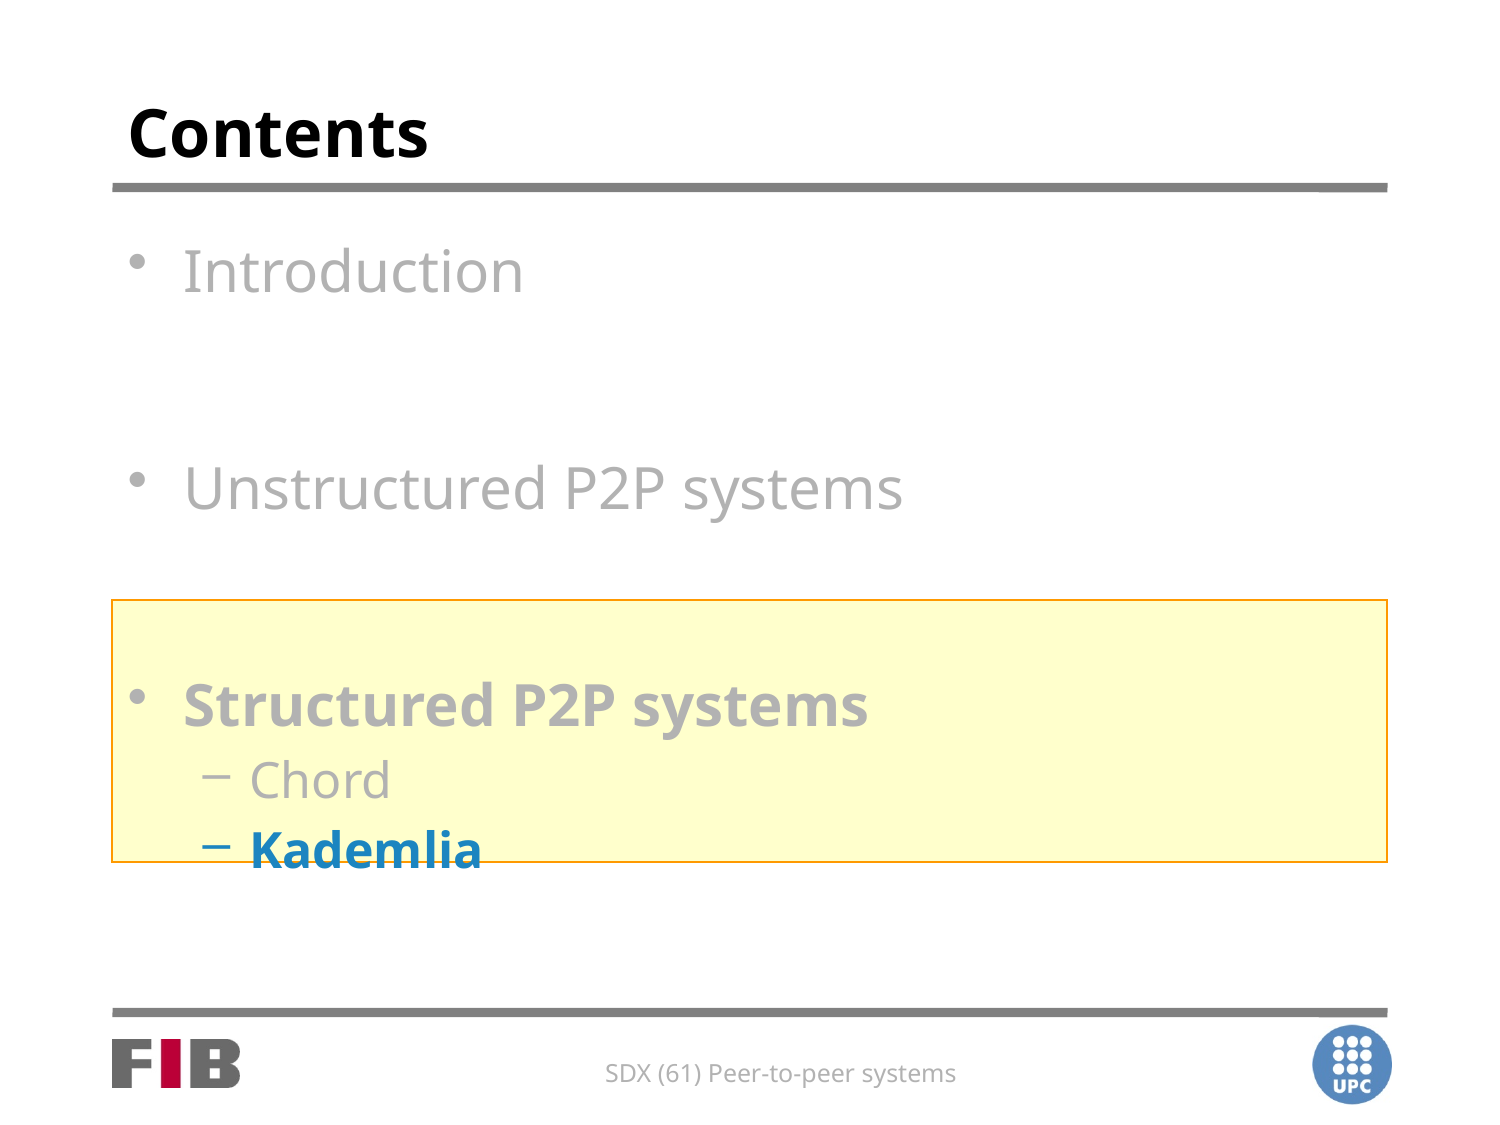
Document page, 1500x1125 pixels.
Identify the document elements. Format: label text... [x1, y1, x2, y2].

title Contents [112, 62, 1388, 200]
text_box [1363, 600, 1388, 863]
picture [112, 1039, 240, 1088]
picture [1312, 1024, 1392, 1105]
list Introduction Unstructured P2P systems Structured P2P systems Chord Kademlia [112, 212, 1363, 1000]
